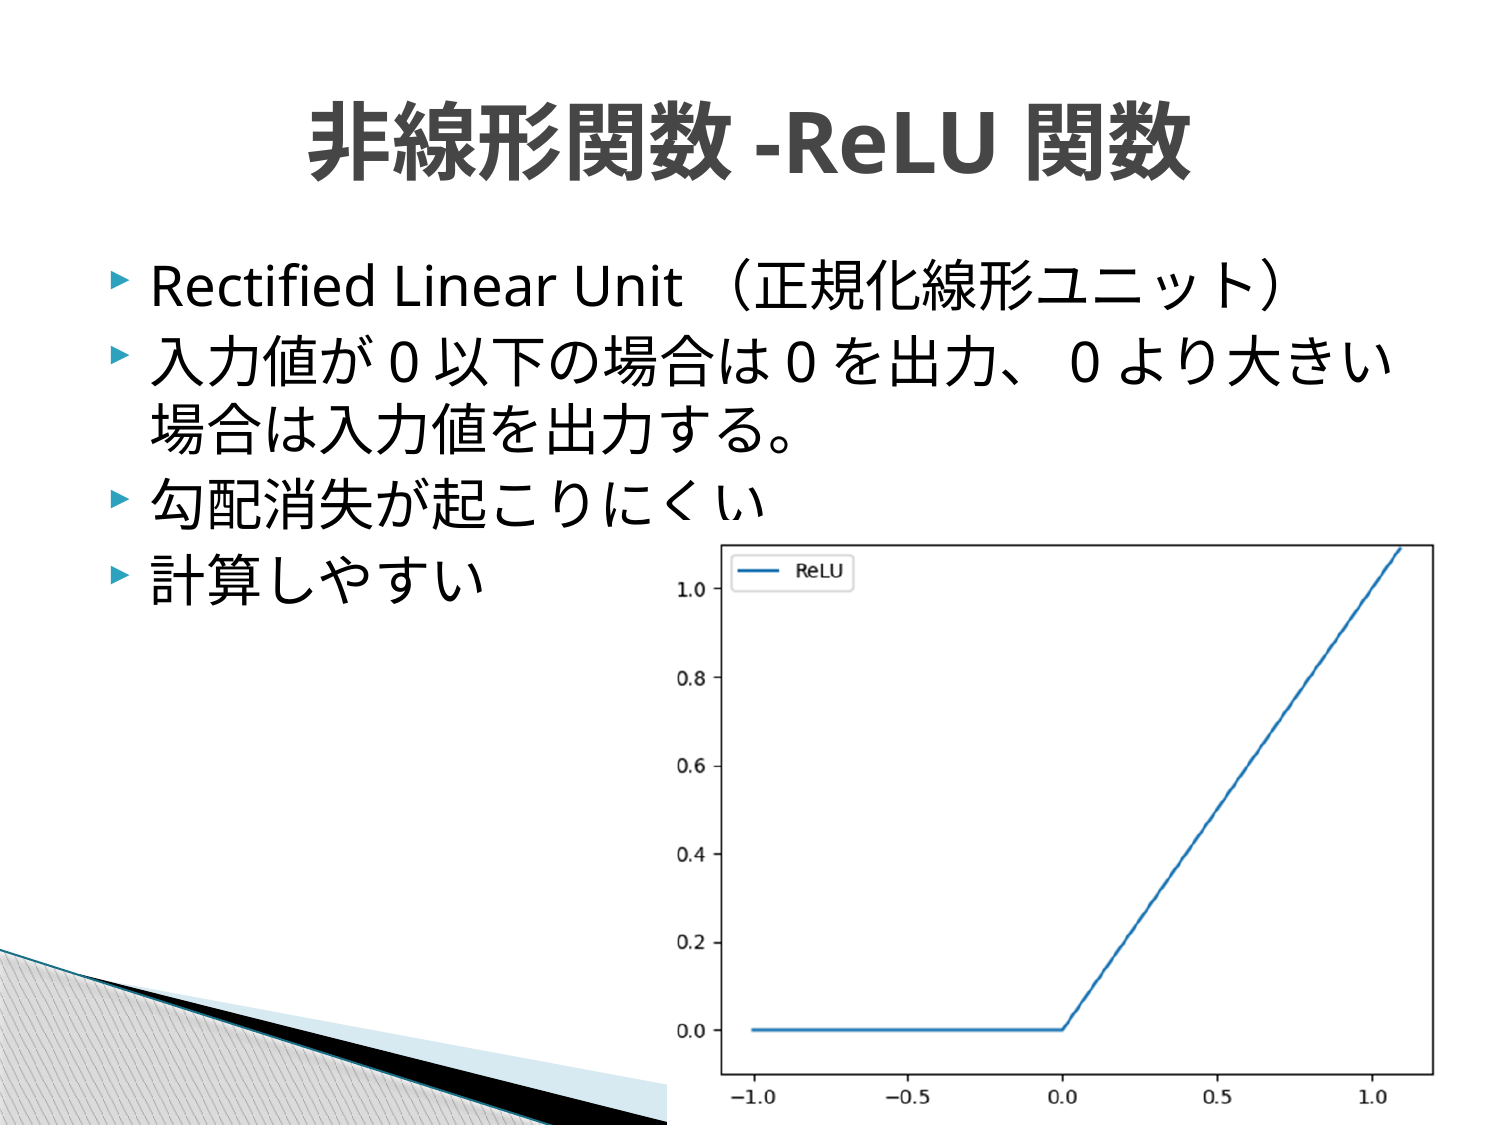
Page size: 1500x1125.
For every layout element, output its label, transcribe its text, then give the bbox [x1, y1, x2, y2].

title 非線形関数-ReLU関数 [75, 45, 1425, 233]
picture [666, 520, 1449, 1125]
list Rectified Linear Unit（正規化線形ユニット） 入力値が0以下の場合は0を出力、0より大きい場合は入力値を出力する。 勾配消失が起こりにくい 計算しやすい [75, 243, 1425, 986]
